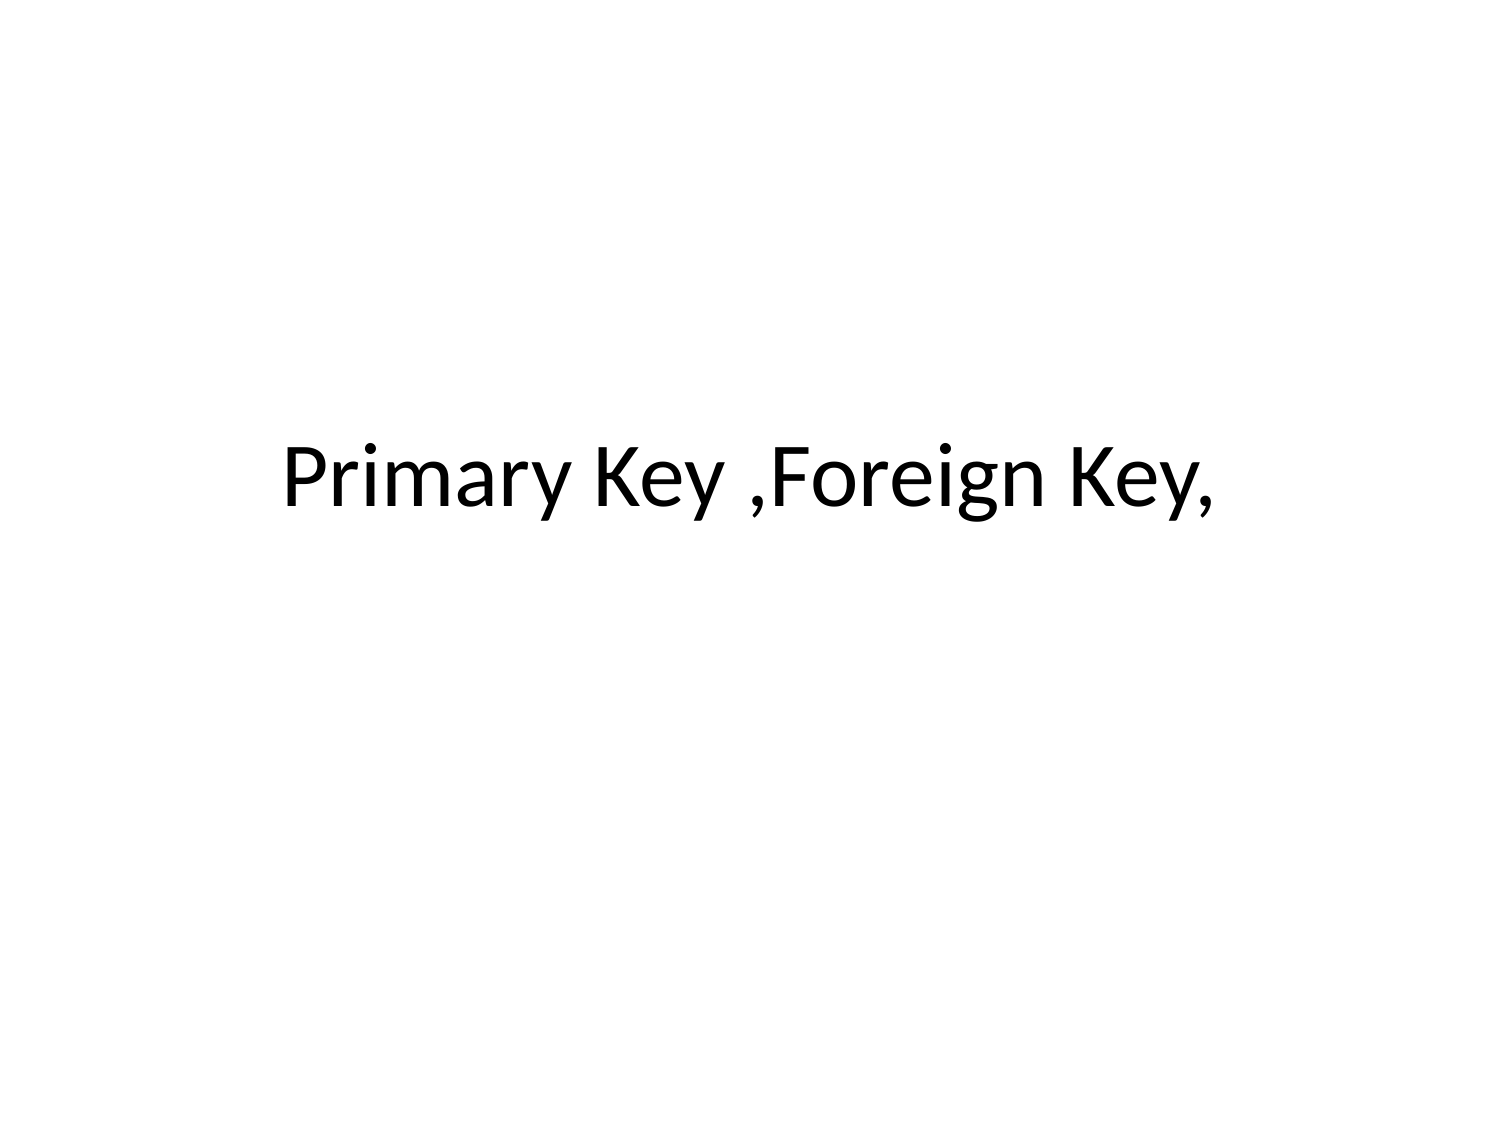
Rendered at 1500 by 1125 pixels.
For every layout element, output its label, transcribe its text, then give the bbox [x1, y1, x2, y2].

title Primary Key ,Foreign Key, [112, 349, 1388, 591]
